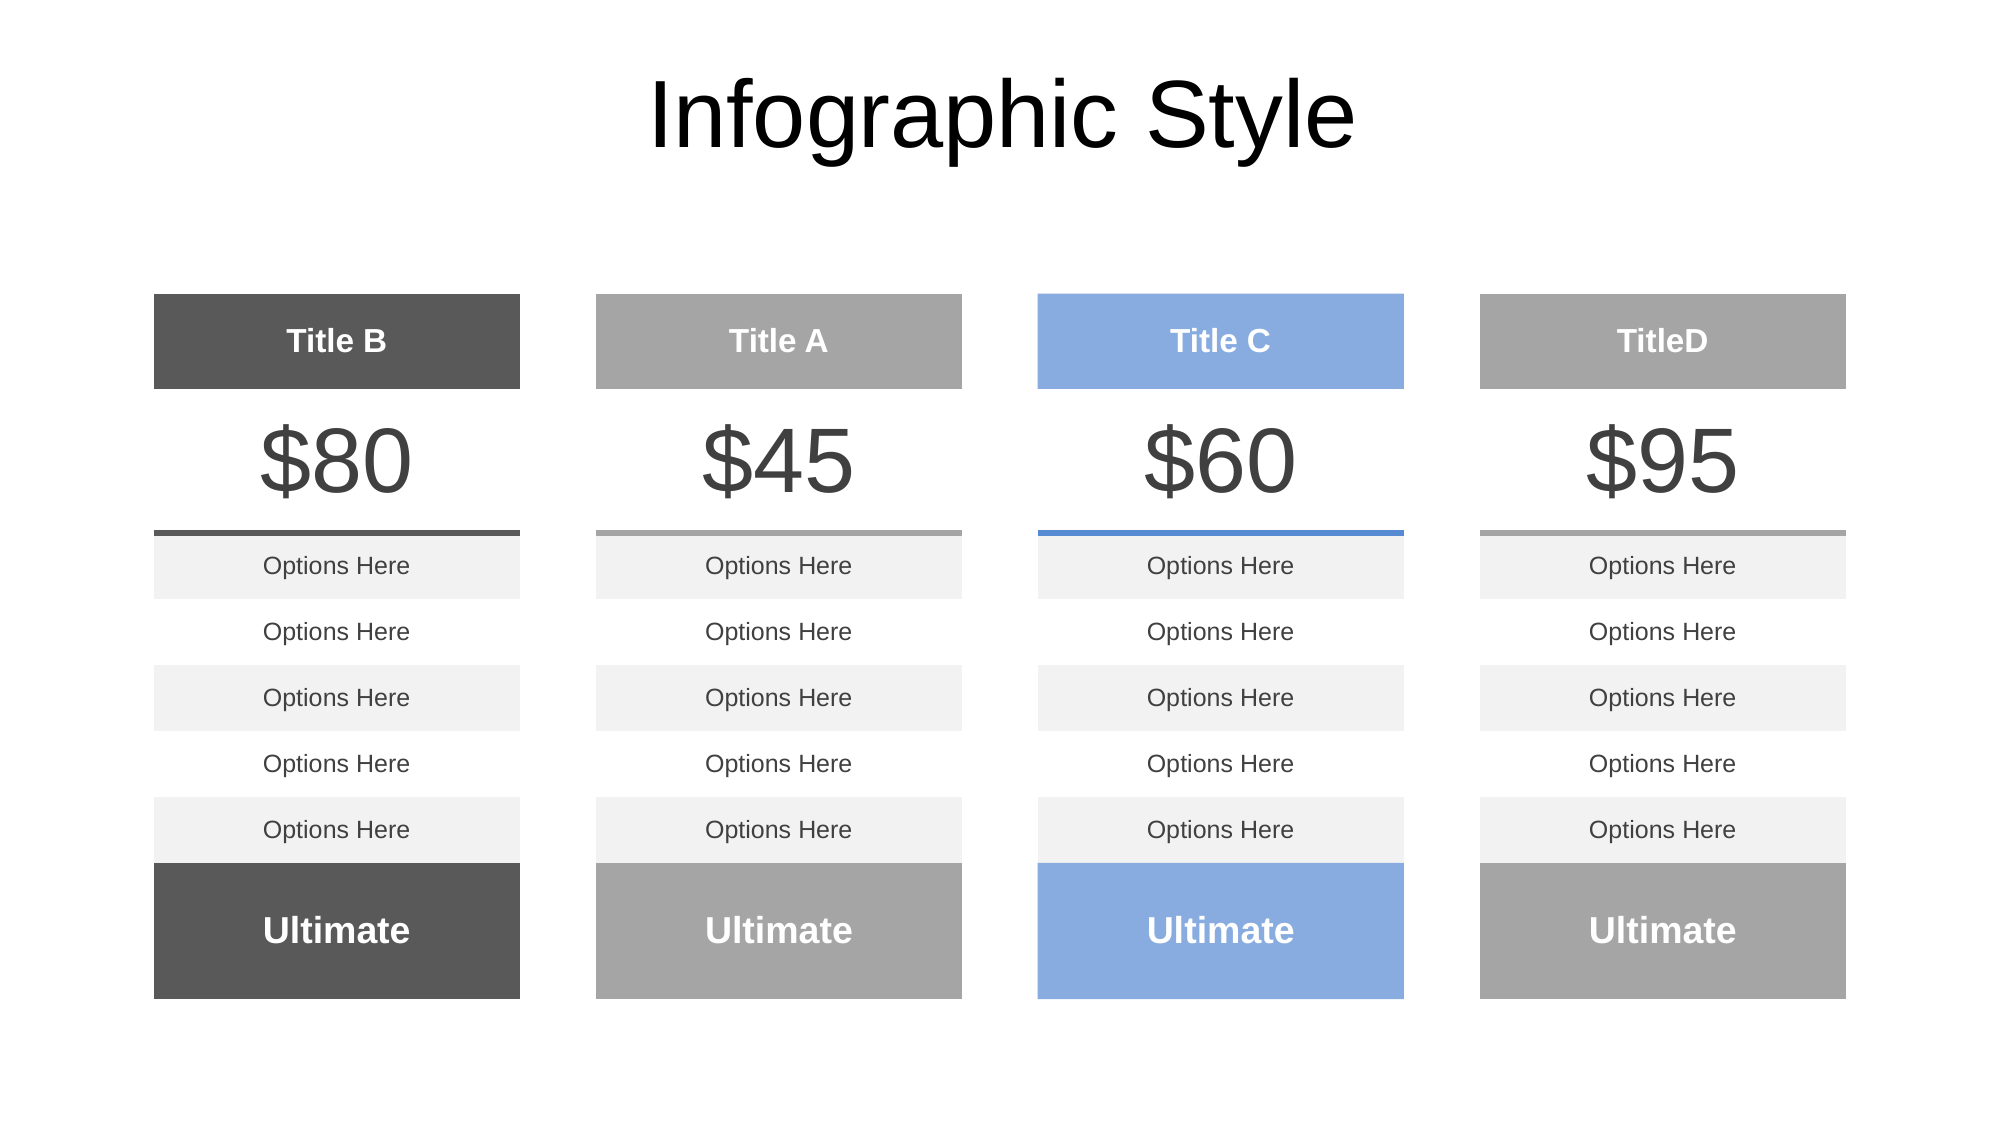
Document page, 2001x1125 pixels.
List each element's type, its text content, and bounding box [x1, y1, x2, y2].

list Infographic Style [53, 55, 1952, 175]
table_cell $45 [596, 389, 962, 530]
table_cell Options Here [596, 731, 962, 797]
table_cell Ultimate [596, 863, 962, 999]
table_cell Options Here [154, 731, 520, 797]
table_cell Options Here [154, 665, 520, 731]
table_cell Options Here [1038, 536, 1404, 599]
table_cell Options Here [596, 665, 962, 731]
table_cell Options Here [596, 599, 962, 665]
table_cell Options Here [1480, 665, 1846, 731]
table_cell $95 [1480, 389, 1846, 530]
table_cell Ultimate [1038, 863, 1404, 999]
table_cell Options Here [154, 536, 520, 599]
table_cell Options Here [1480, 599, 1846, 665]
table_cell $60 [1038, 389, 1404, 530]
table_cell Options Here [1480, 536, 1846, 599]
table_cell Options Here [1038, 599, 1404, 665]
table_cell $80 [154, 389, 520, 530]
table_header Title C [1038, 294, 1404, 389]
table_cell Options Here [1038, 731, 1404, 797]
table_header Title A [596, 294, 962, 389]
table_cell Options Here [1480, 797, 1846, 863]
table_cell Options Here [596, 536, 962, 599]
table_header Title B [154, 294, 520, 389]
table_cell Options Here [1038, 665, 1404, 731]
table_cell Ultimate [154, 863, 520, 999]
table_cell Options Here [154, 599, 520, 665]
table_header TitleD [1480, 294, 1846, 389]
table_cell Options Here [1038, 797, 1404, 863]
table_cell Ultimate [1480, 863, 1846, 999]
table_cell Options Here [154, 797, 520, 863]
table_cell Options Here [1480, 731, 1846, 797]
table_cell Options Here [596, 797, 962, 863]
